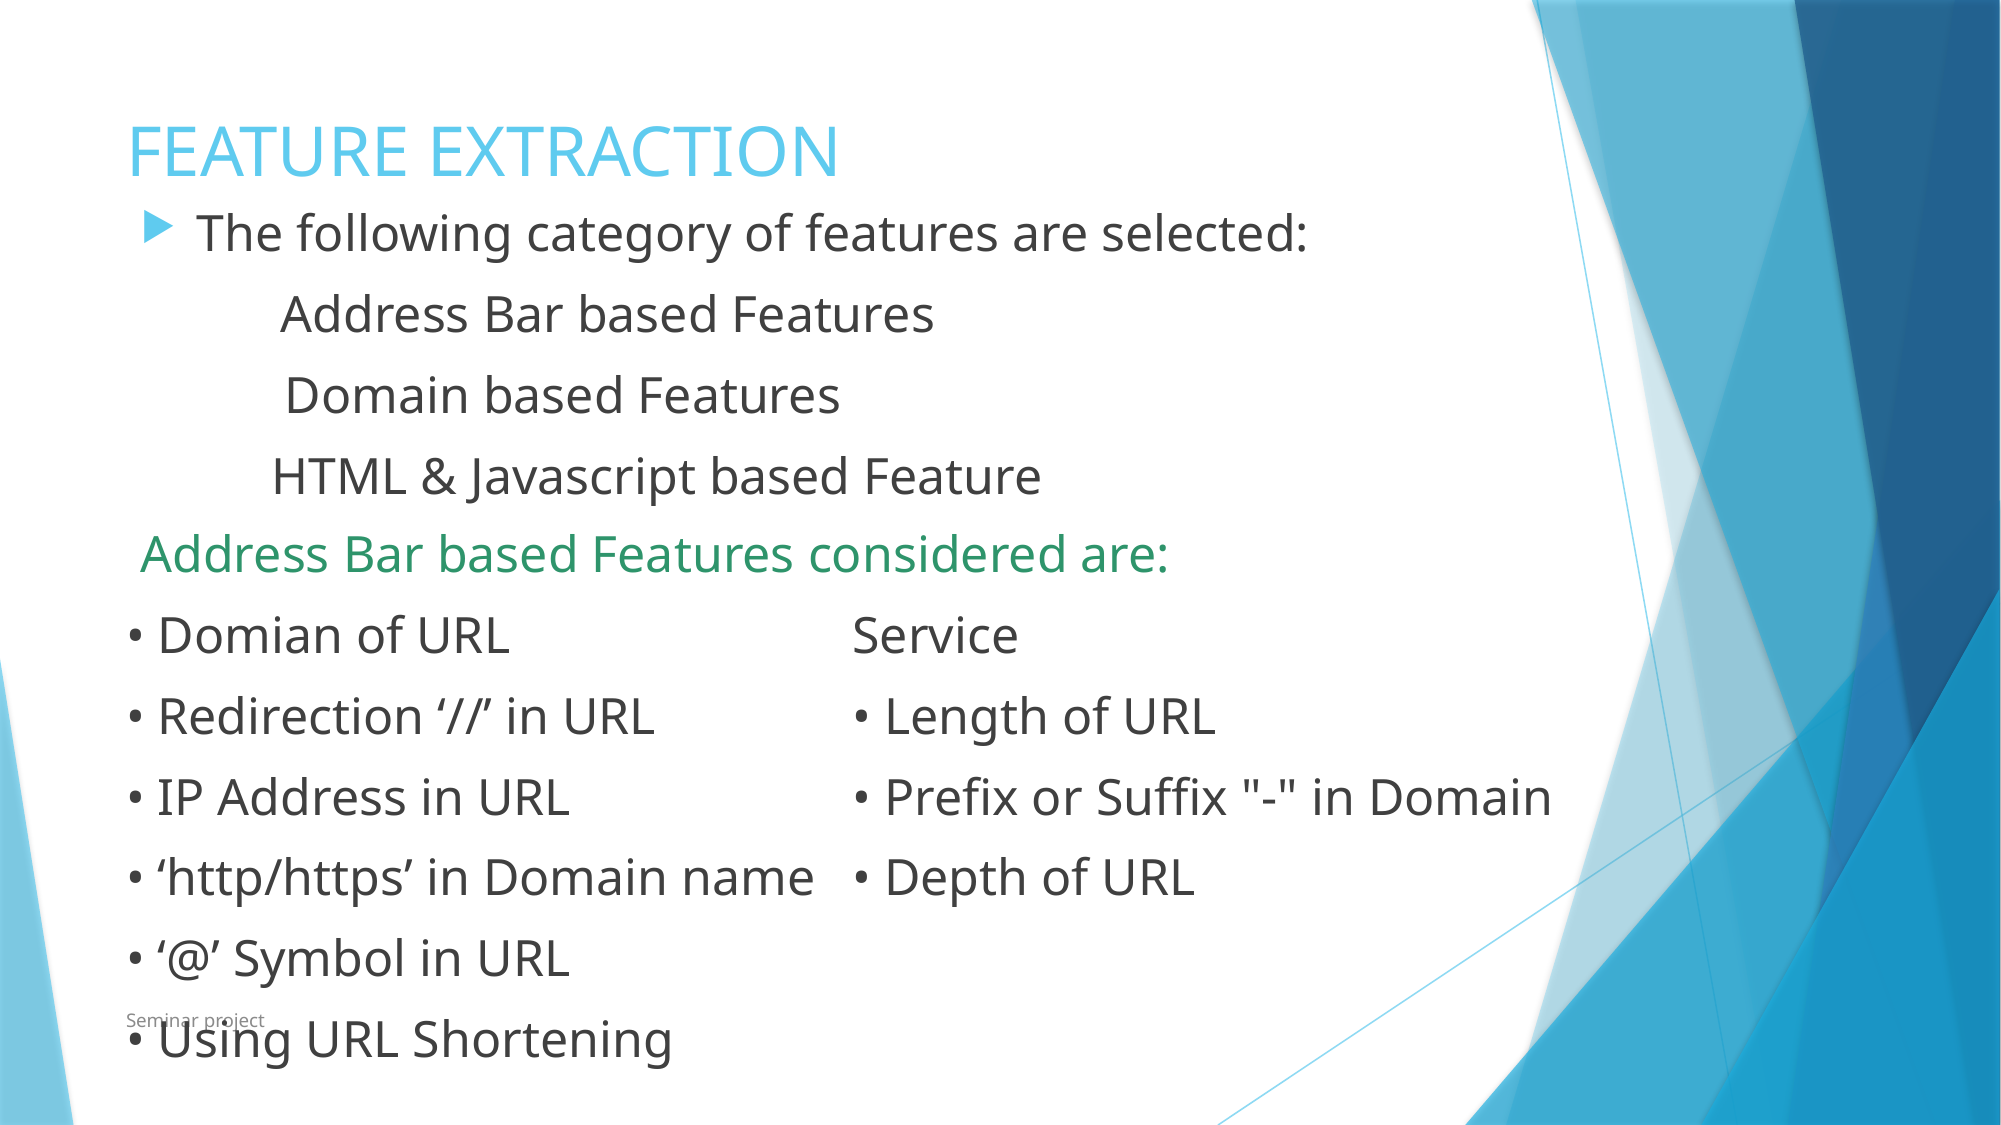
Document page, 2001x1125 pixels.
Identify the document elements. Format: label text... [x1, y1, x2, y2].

text_box Address Bar based Features considered are: [125, 515, 1536, 614]
text_box • Domian of URL • Redirection ‘//’ in URL • IP Address in URL • ‘http/https’ in Domain name • ‘@’ Symbol in URL • Using URL Shortening Service • Length of URL • Prefix or Suffix "-" in Domain • Depth of URL [111, 595, 1594, 1108]
title FEATURE EXTRACTION [111, 99, 1522, 198]
text_box The following category of features are selected: Address Bar based Features Domain based Features HTML & Javascript based Feature [125, 194, 1536, 452]
footer Seminar project [111, 991, 1145, 1051]
